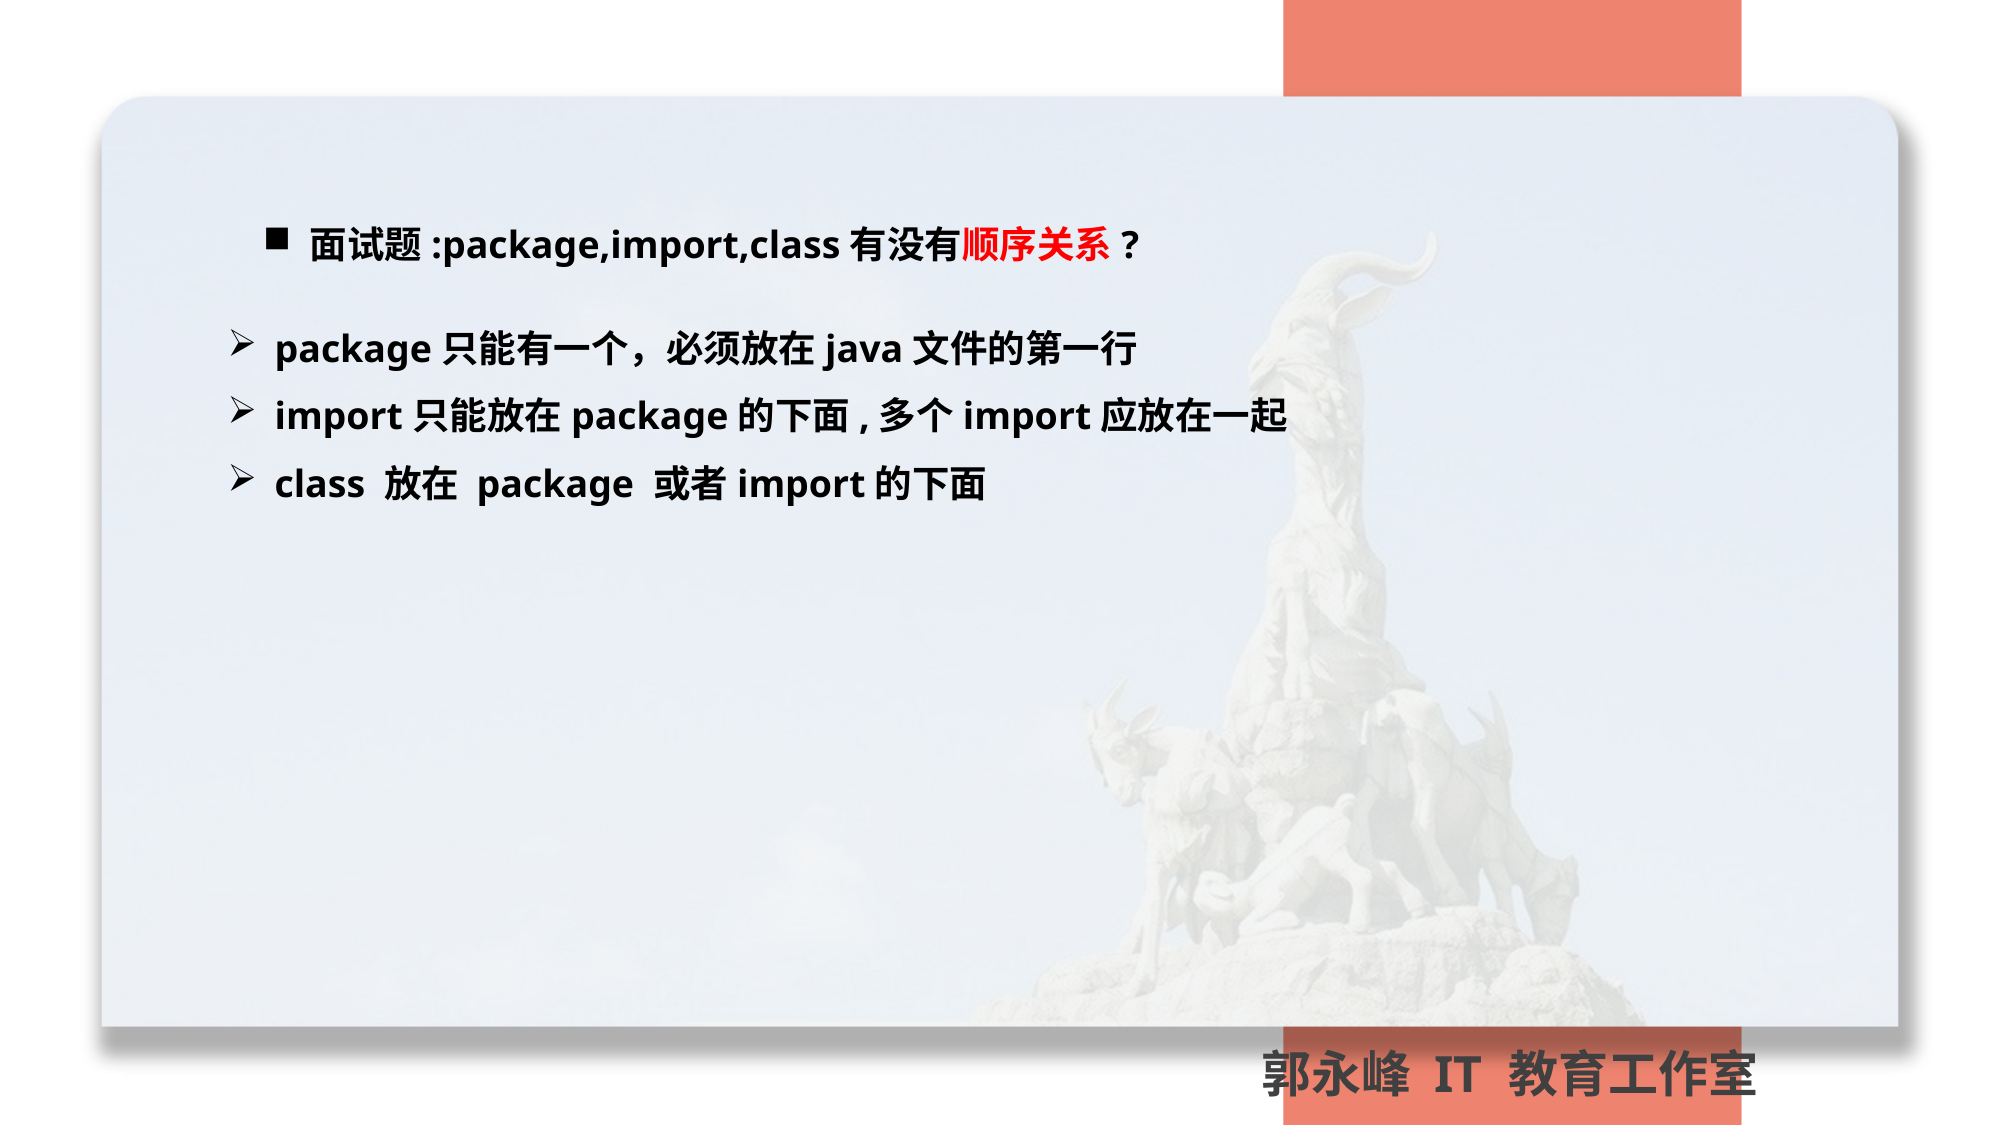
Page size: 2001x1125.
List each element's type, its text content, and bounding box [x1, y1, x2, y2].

text_box package只能有一个，必须放在java文件的第一行 import只能放在package的下面,多个import应放在一起 class 放在 package 或者import的下面 [212, 295, 1303, 513]
picture [0, 0, 1998, 1125]
text_box 面试题:package,import,class有没有顺序关系? [248, 214, 1155, 274]
